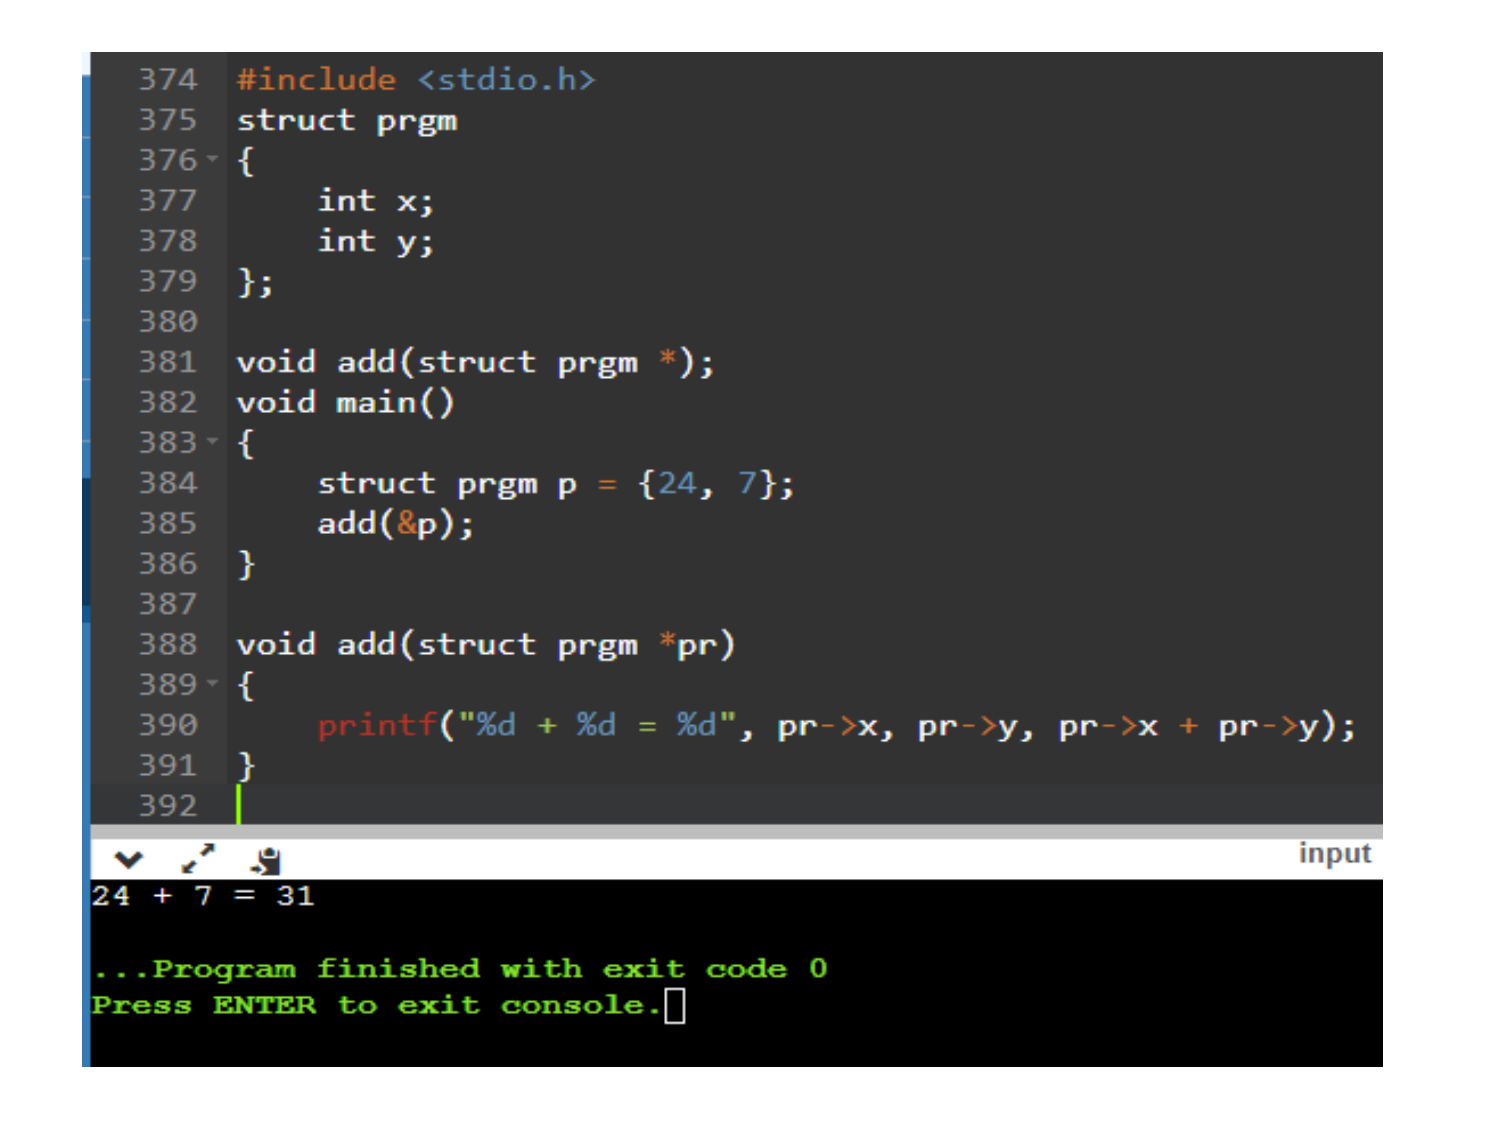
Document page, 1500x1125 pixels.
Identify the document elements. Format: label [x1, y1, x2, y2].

picture [81, 52, 1384, 1067]
